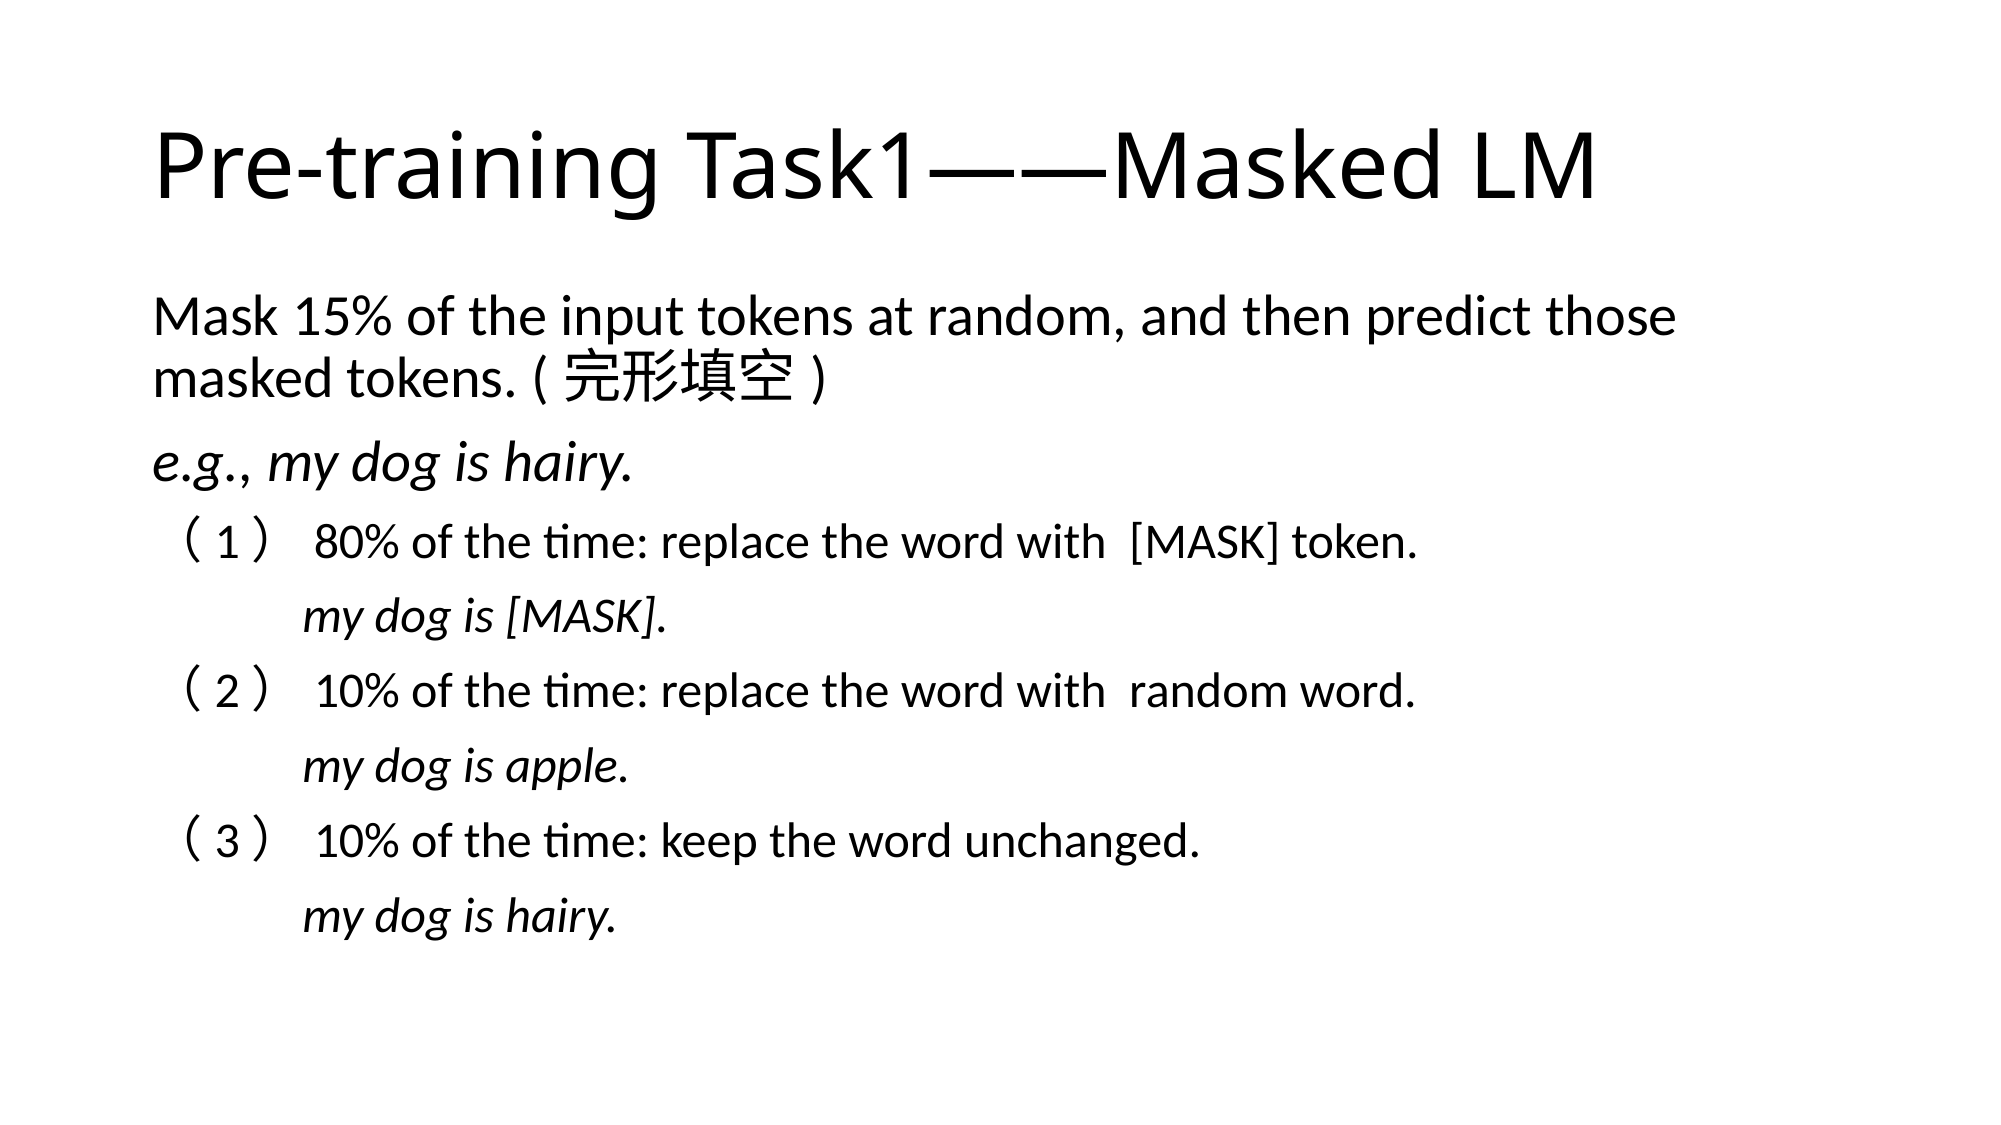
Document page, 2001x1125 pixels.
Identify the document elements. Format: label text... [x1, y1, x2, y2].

title Pre-training Task1——Masked LM [137, 59, 1863, 277]
list Mask 15% of the input tokens at random, and then predict those masked tokens. (完形填空) e.g., my dog is hairy. （1）80% of the time: replace the word with [MASK] token. my dog is [MASK]. （2）10% of the time: replace the word with random word. my dog is apple. （3）10% of the time: keep the word unchanged. my dog is hairy. [137, 277, 1863, 1103]
